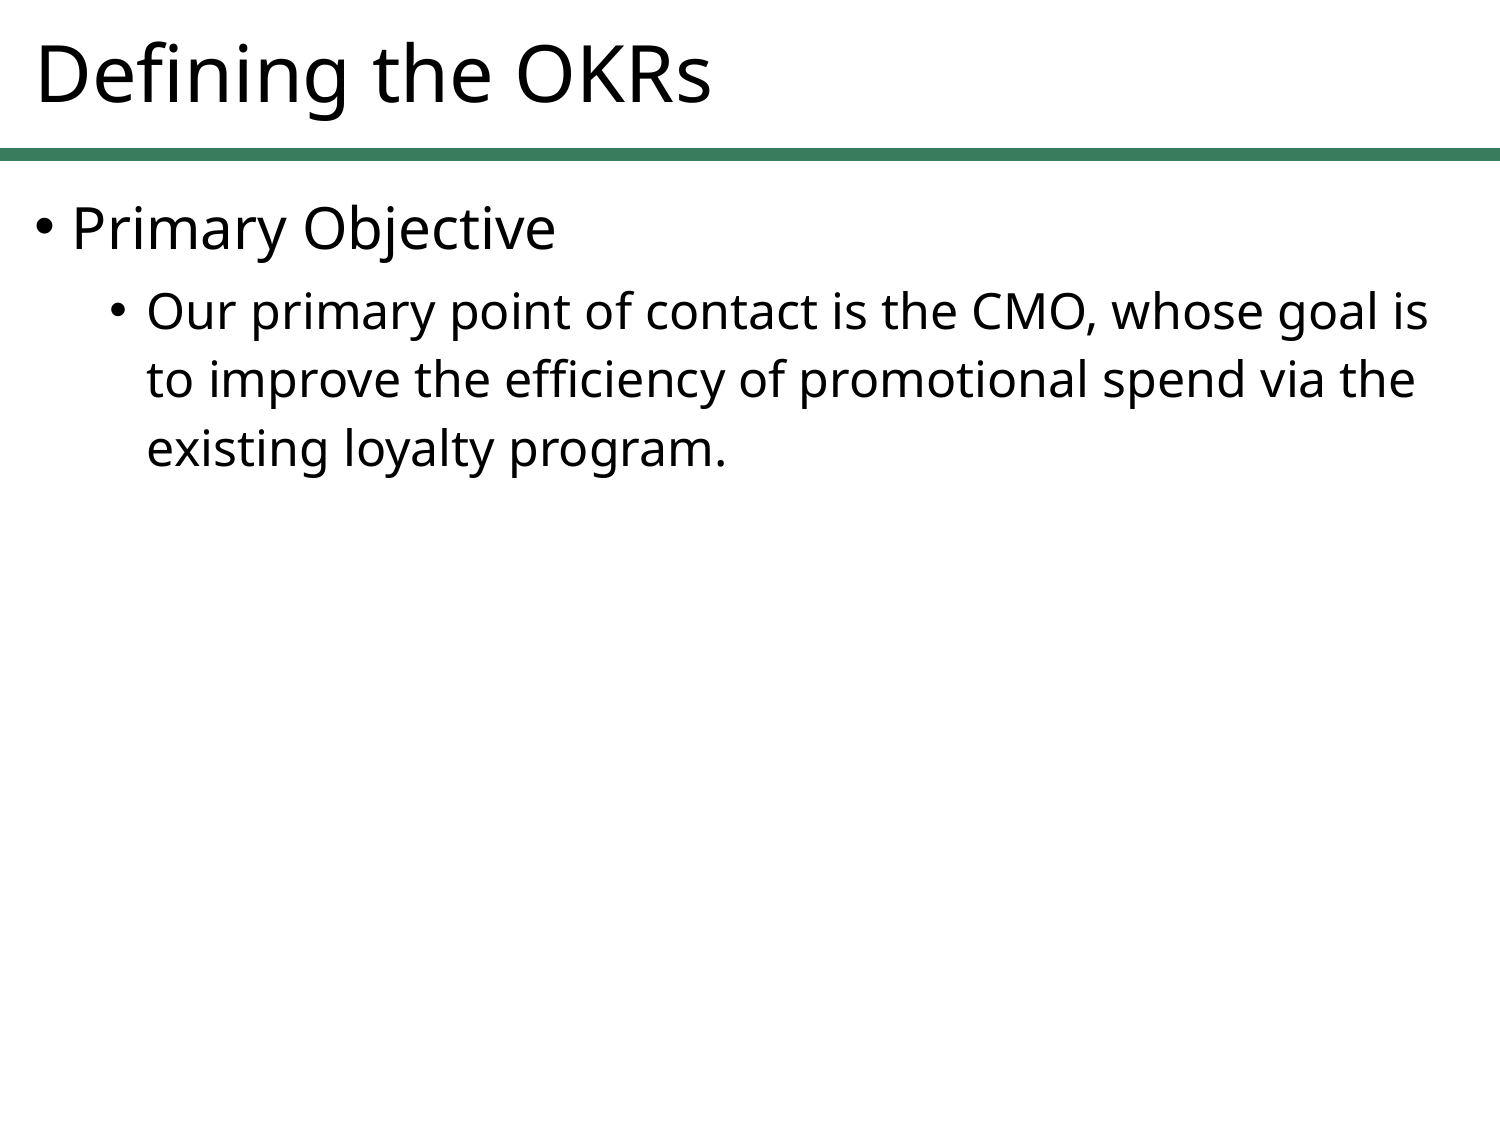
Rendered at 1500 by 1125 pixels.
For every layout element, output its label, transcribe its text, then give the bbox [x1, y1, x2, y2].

list Primary Objective Our primary point of contact is the CMO, whose goal is to improve the efficiency of promotional spend via the existing loyalty program. [19, 173, 1477, 1014]
title Defining the OKRs [19, 0, 1477, 155]
